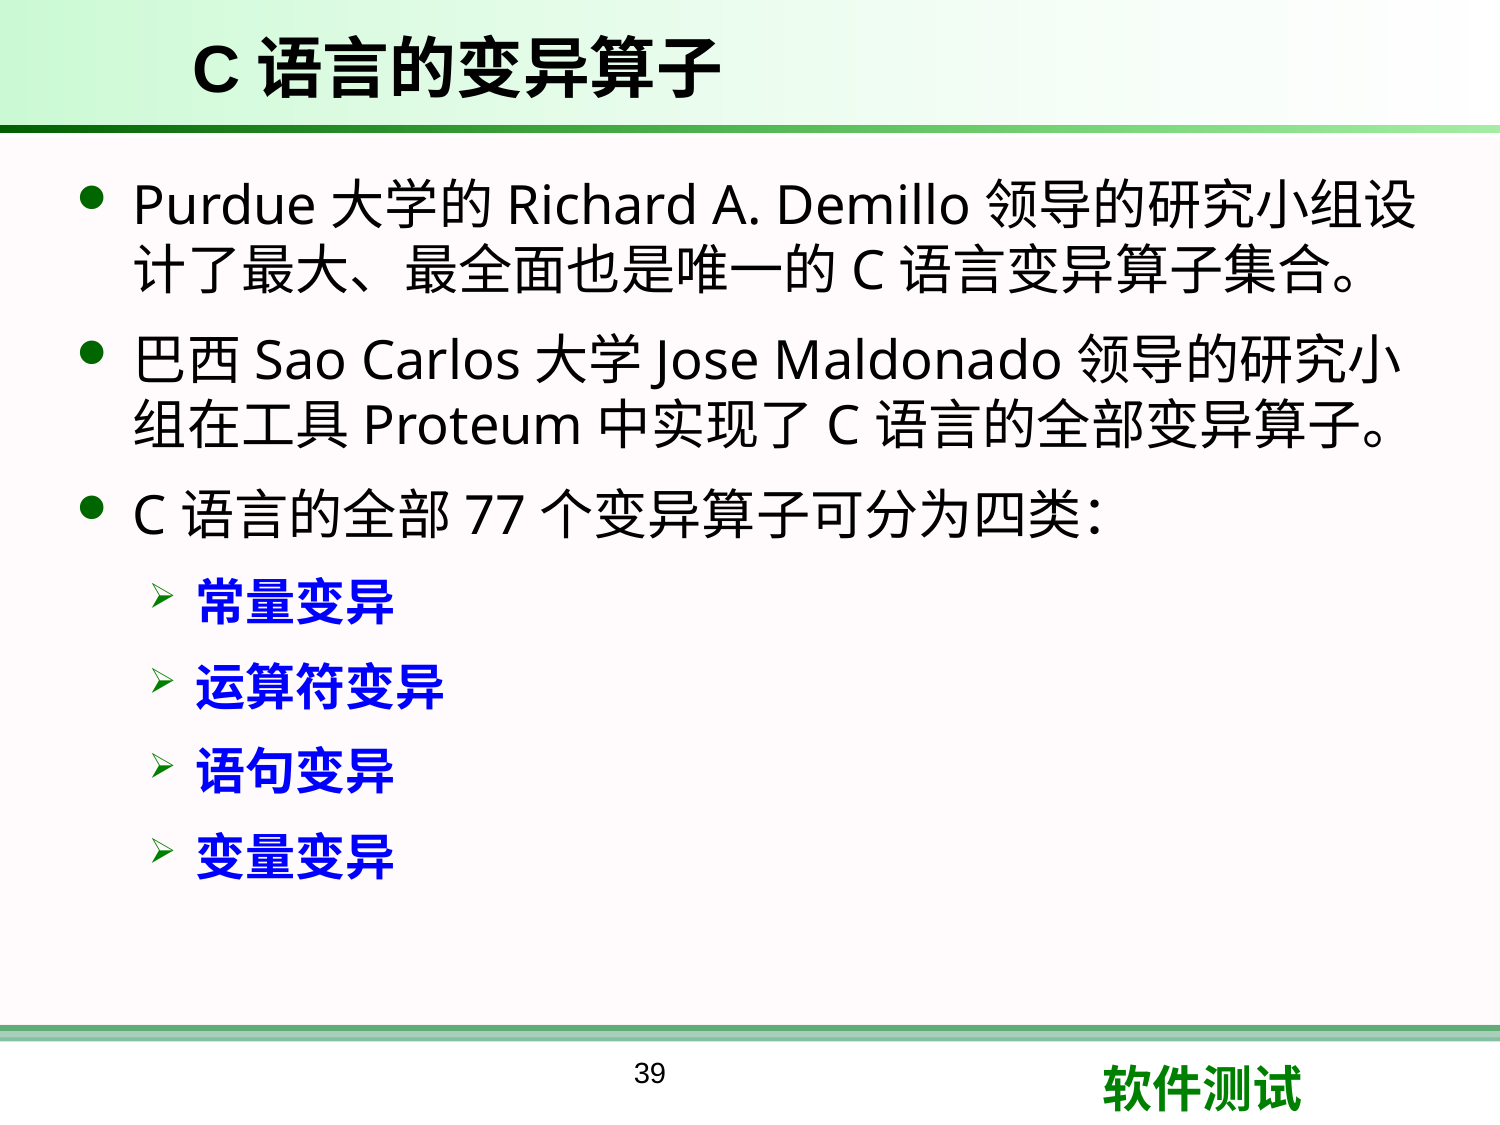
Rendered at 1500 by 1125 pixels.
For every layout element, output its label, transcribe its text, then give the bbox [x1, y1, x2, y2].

title C语言的变异算子 [176, 12, 1223, 119]
list Purdue大学的Richard A. Demillo领导的研究小组设计了最大、最全面也是唯一的C语言变异算子集合。 巴西Sao Carlos大学Jose Maldonado领导的研究小组在工具Proteum中实现了C语言的全部变异算子。 C语言的全部77个变异算子可分为四类： 常量变异 运算符变异 语句变异 变量变异 [58, 162, 1463, 1001]
footer 39 [412, 1046, 888, 1125]
